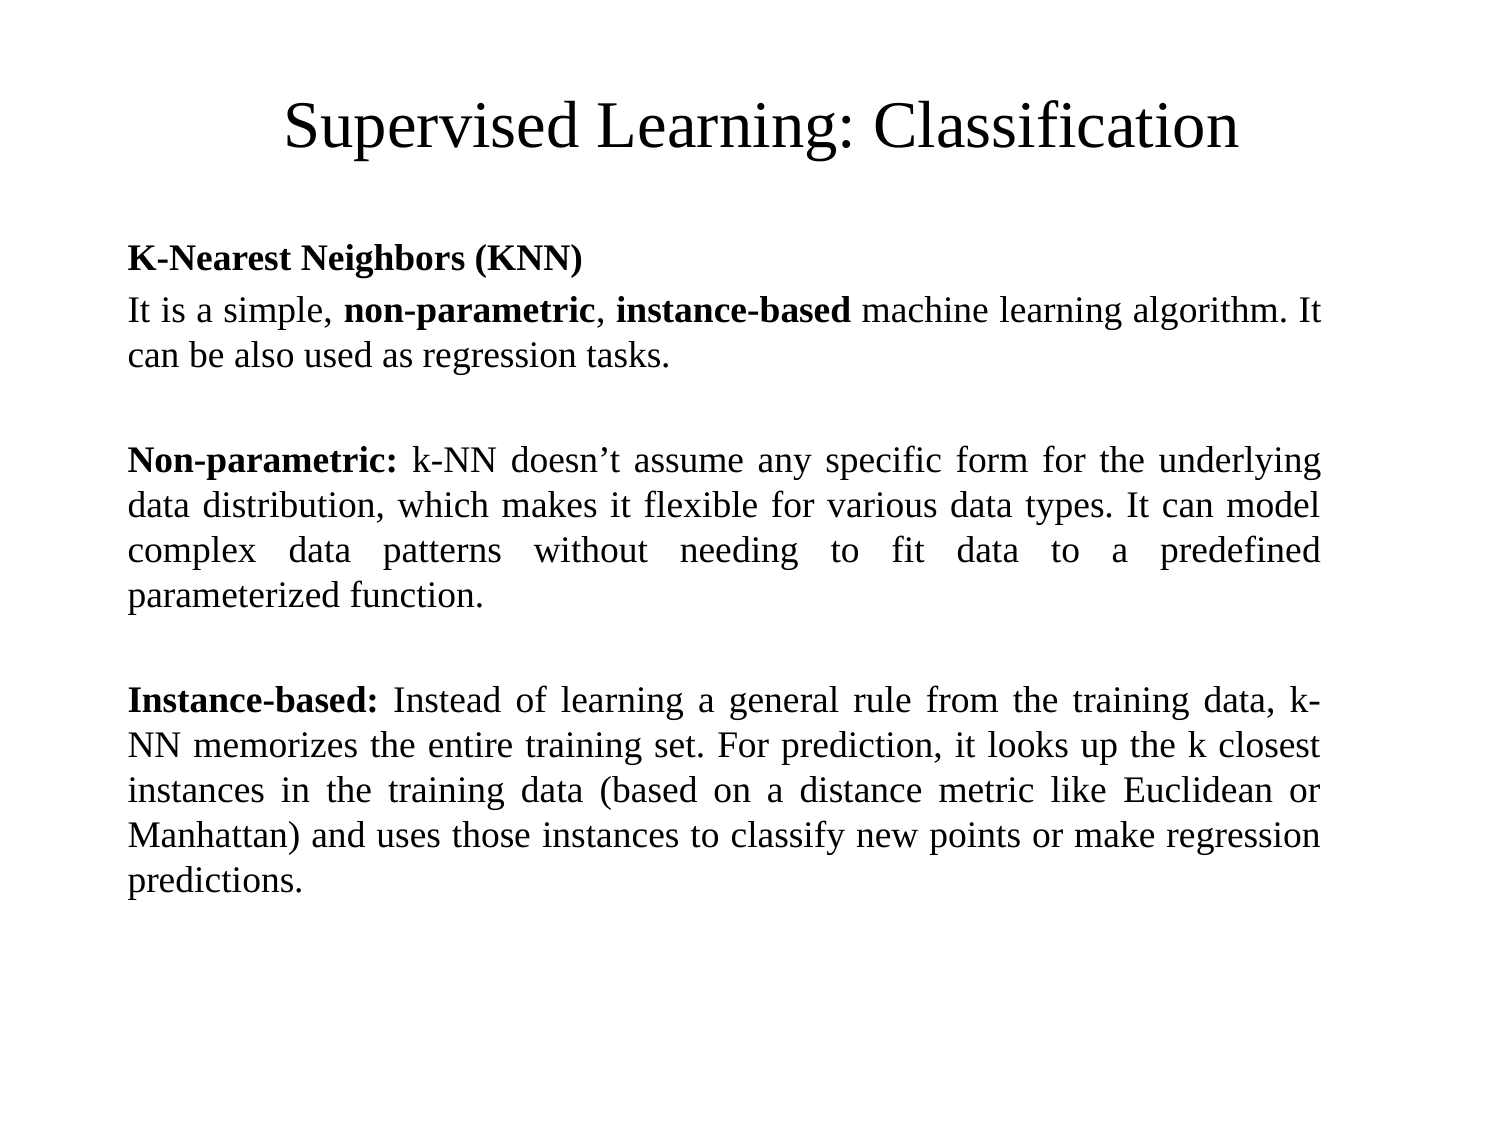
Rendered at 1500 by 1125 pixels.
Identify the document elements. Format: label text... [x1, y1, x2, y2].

subtitle K-Nearest Neighbors (KNN) It is a simple, non-parametric, instance-based machine learning algorithm. It can be also used as regression tasks. Non-parametric: k-NN doesn’t assume any specific form for the underlying data distribution, which makes it flexible for various data types. It can model complex data patterns without needing to fit data to a predefined parameterized function. Instance-based: Instead of learning a general rule from the training data, k-NN memorizes the entire training set. For prediction, it looks up the k closest instances in the training data (based on a distance metric like Euclidean or Manhattan) and uses those instances to classify new points or make regression predictions. [112, 224, 1338, 938]
title Supervised Learning: Classification [262, 62, 1263, 179]
